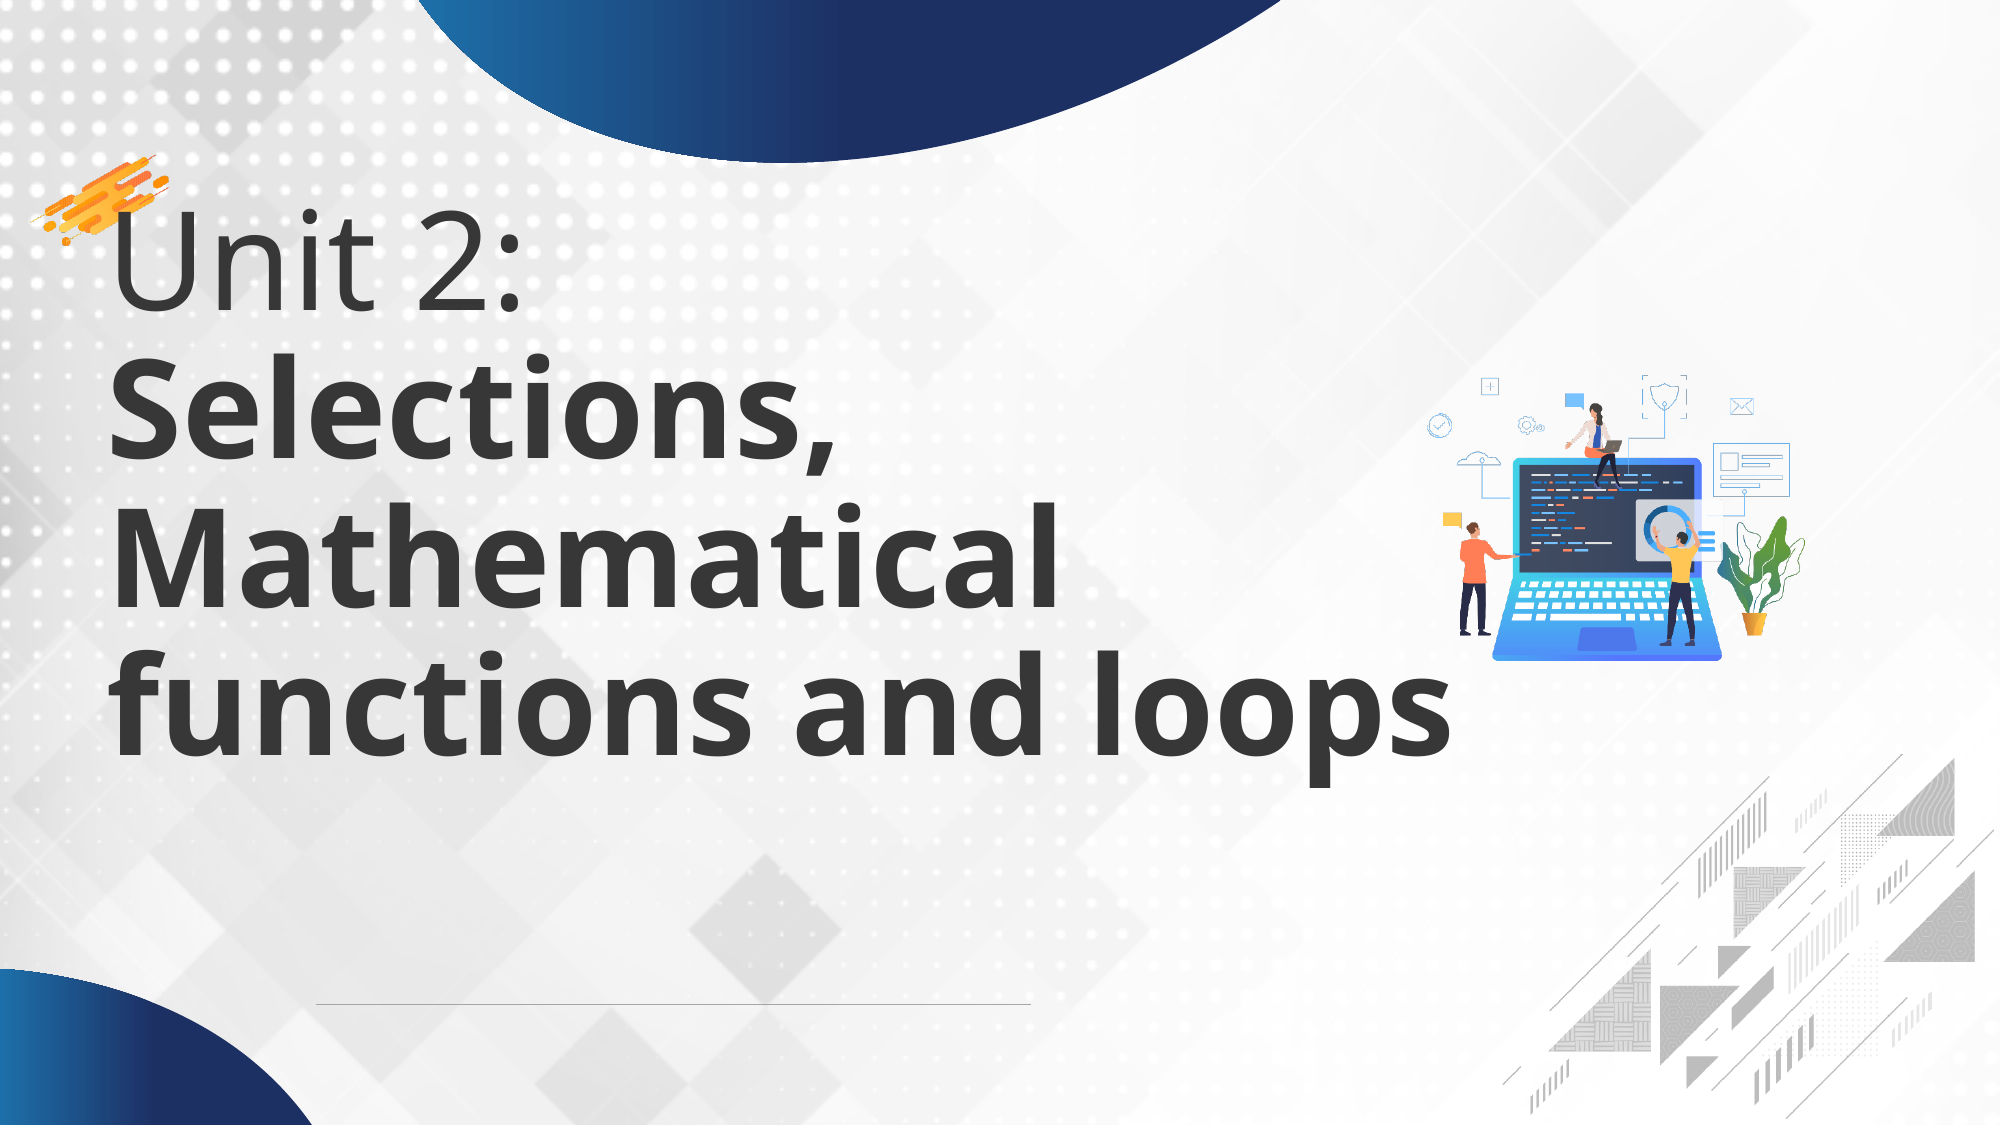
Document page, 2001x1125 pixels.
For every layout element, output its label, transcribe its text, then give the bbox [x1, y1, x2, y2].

title Unit 2: Selections, Mathematical functions and loops [91, 184, 1526, 608]
picture [10, 137, 189, 265]
picture [1384, 343, 1847, 692]
